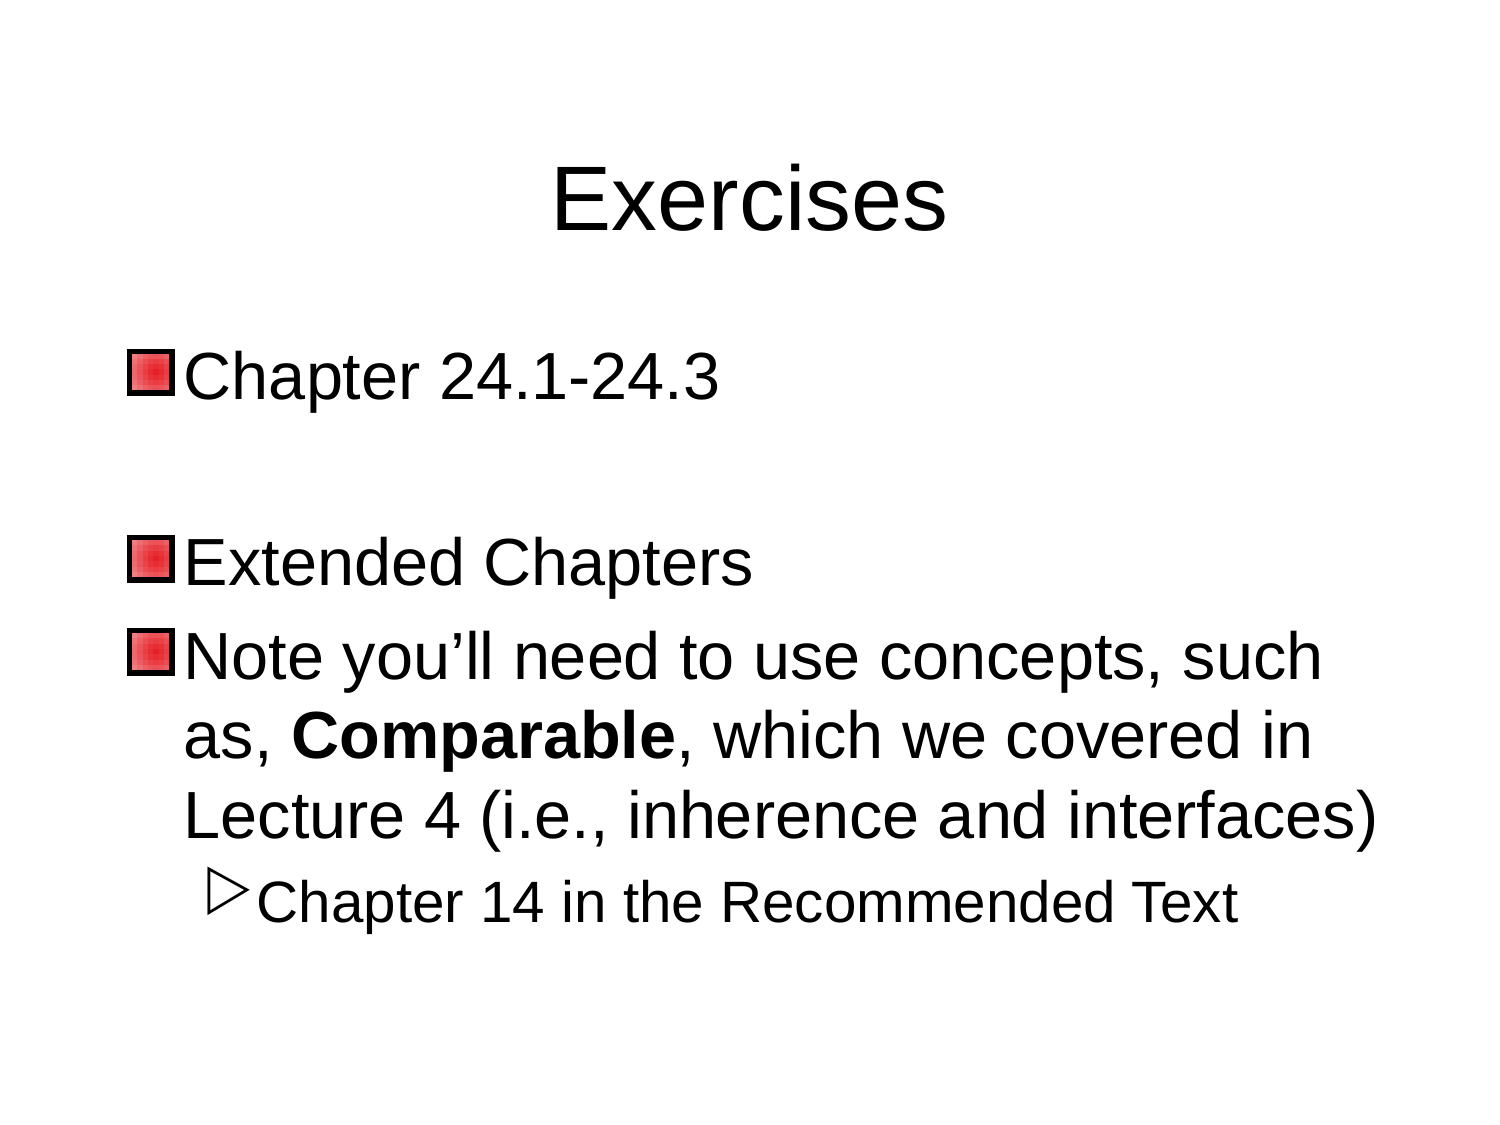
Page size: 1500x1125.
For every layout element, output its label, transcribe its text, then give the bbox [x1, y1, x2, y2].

list Chapter 24.1-24.3 Extended Chapters Note you’ll need to use concepts, such as, Comparable, which we covered in Lecture 4 (i.e., inherence and interfaces) Chapter 14 in the Recommended Text [112, 324, 1438, 1000]
picture [127, 535, 175, 583]
title Exercises [112, 99, 1388, 288]
picture [127, 349, 175, 396]
picture [127, 628, 175, 676]
